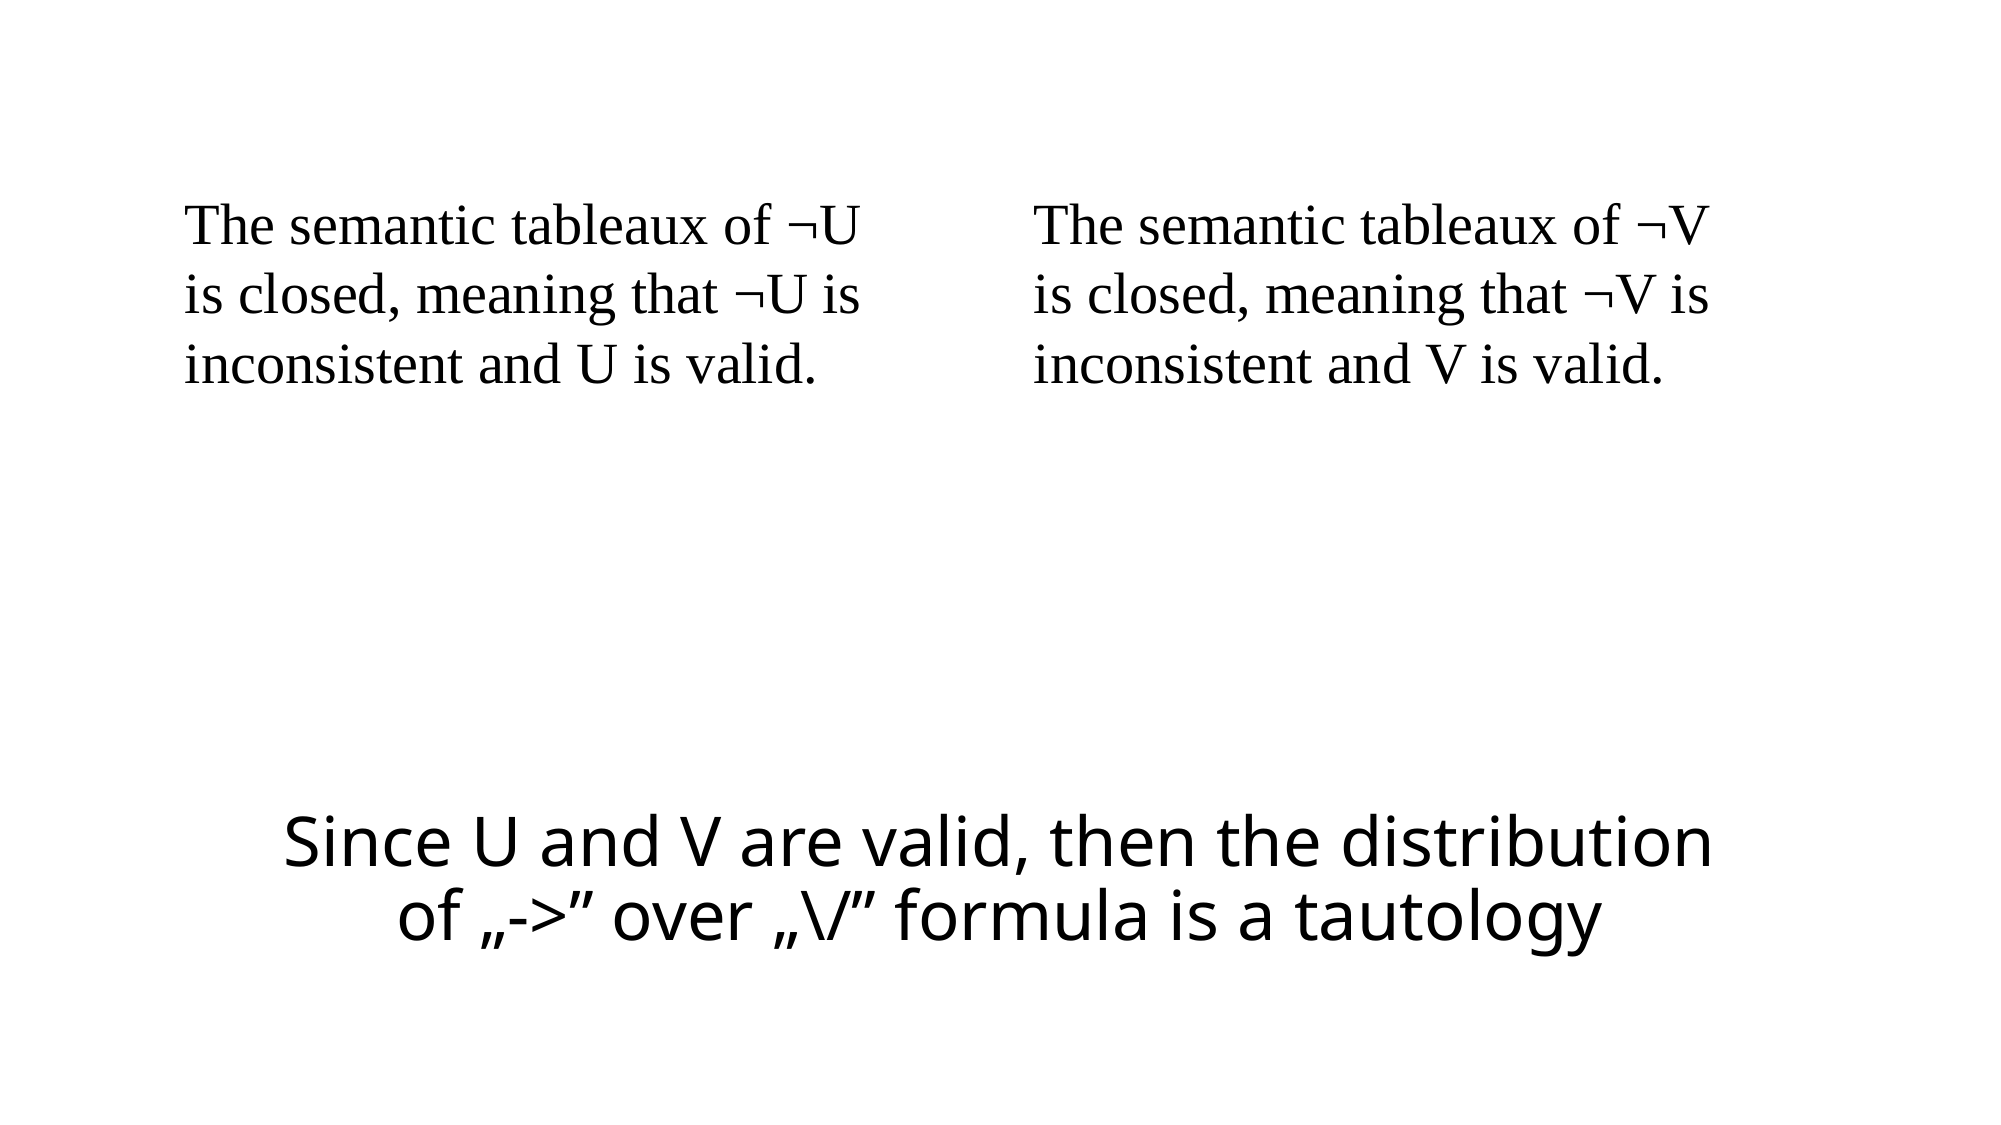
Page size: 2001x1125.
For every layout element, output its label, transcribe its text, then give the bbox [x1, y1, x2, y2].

text_box The semantic tableaux of ¬V is closed, meaning that ¬V is inconsistent and V is valid. [1019, 178, 1789, 403]
text_box The semantic tableaux of ¬U is closed, meaning that ¬U is inconsistent and U is valid. [170, 178, 940, 403]
title Since U and V are valid, then the distribution of „->” over „\/” formula is a tautology [249, 780, 1750, 964]
